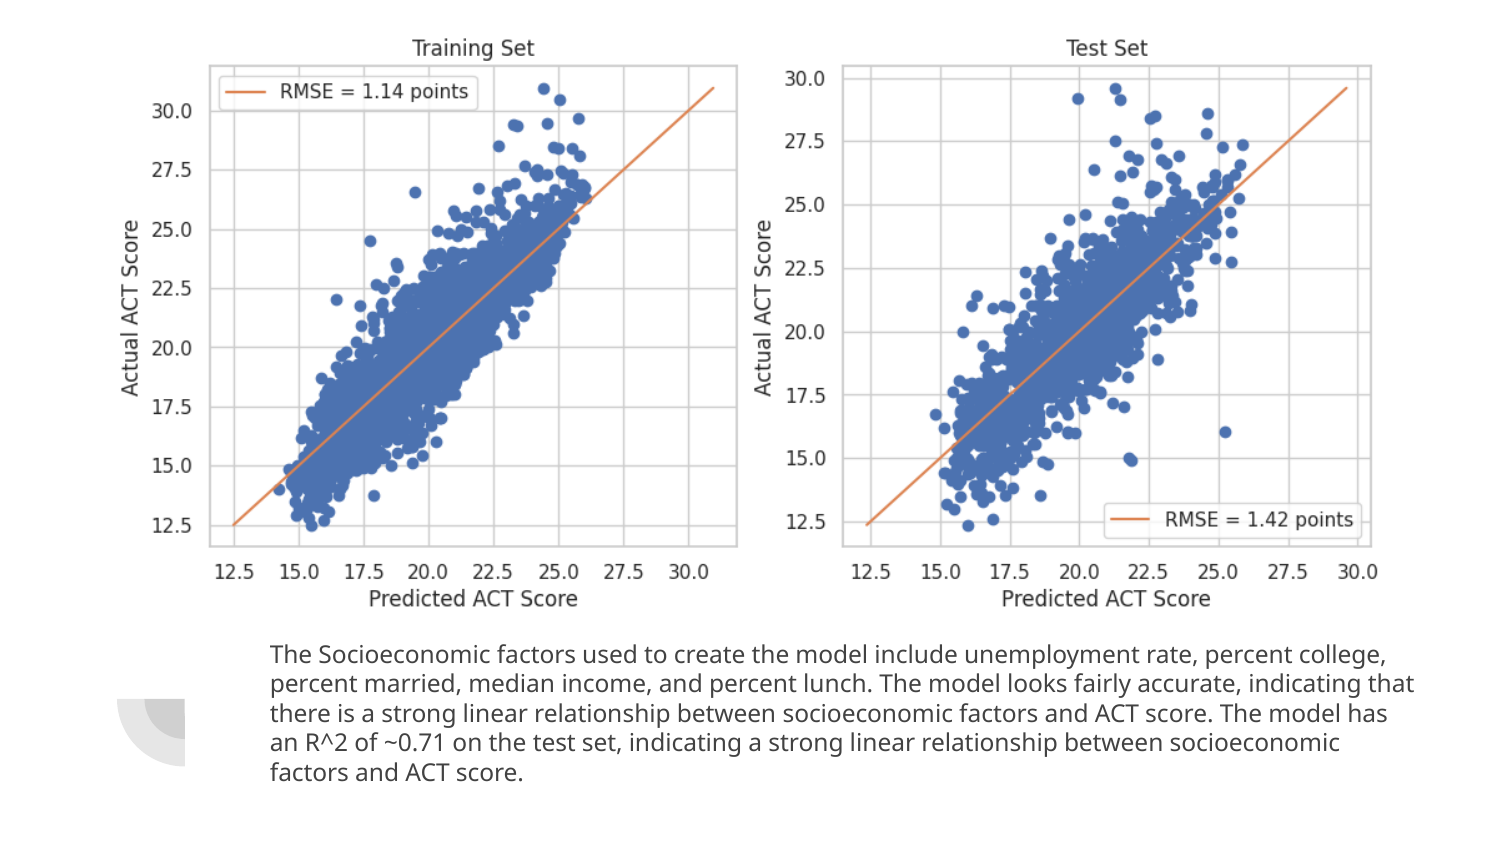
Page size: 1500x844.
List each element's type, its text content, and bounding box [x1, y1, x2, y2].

picture [109, 26, 1391, 625]
list The Socioeconomic factors used to create the model include unemployment rate, percent college, percent married, median income, and percent lunch. The model looks fairly accurate, indicating that there is a strong linear relationship between socioeconomic factors and ACT score. The model has an R^2 of ~0.71 on the test set, indicating a strong linear relationship between socioeconomic factors and ACT score. [254, 624, 1436, 802]
